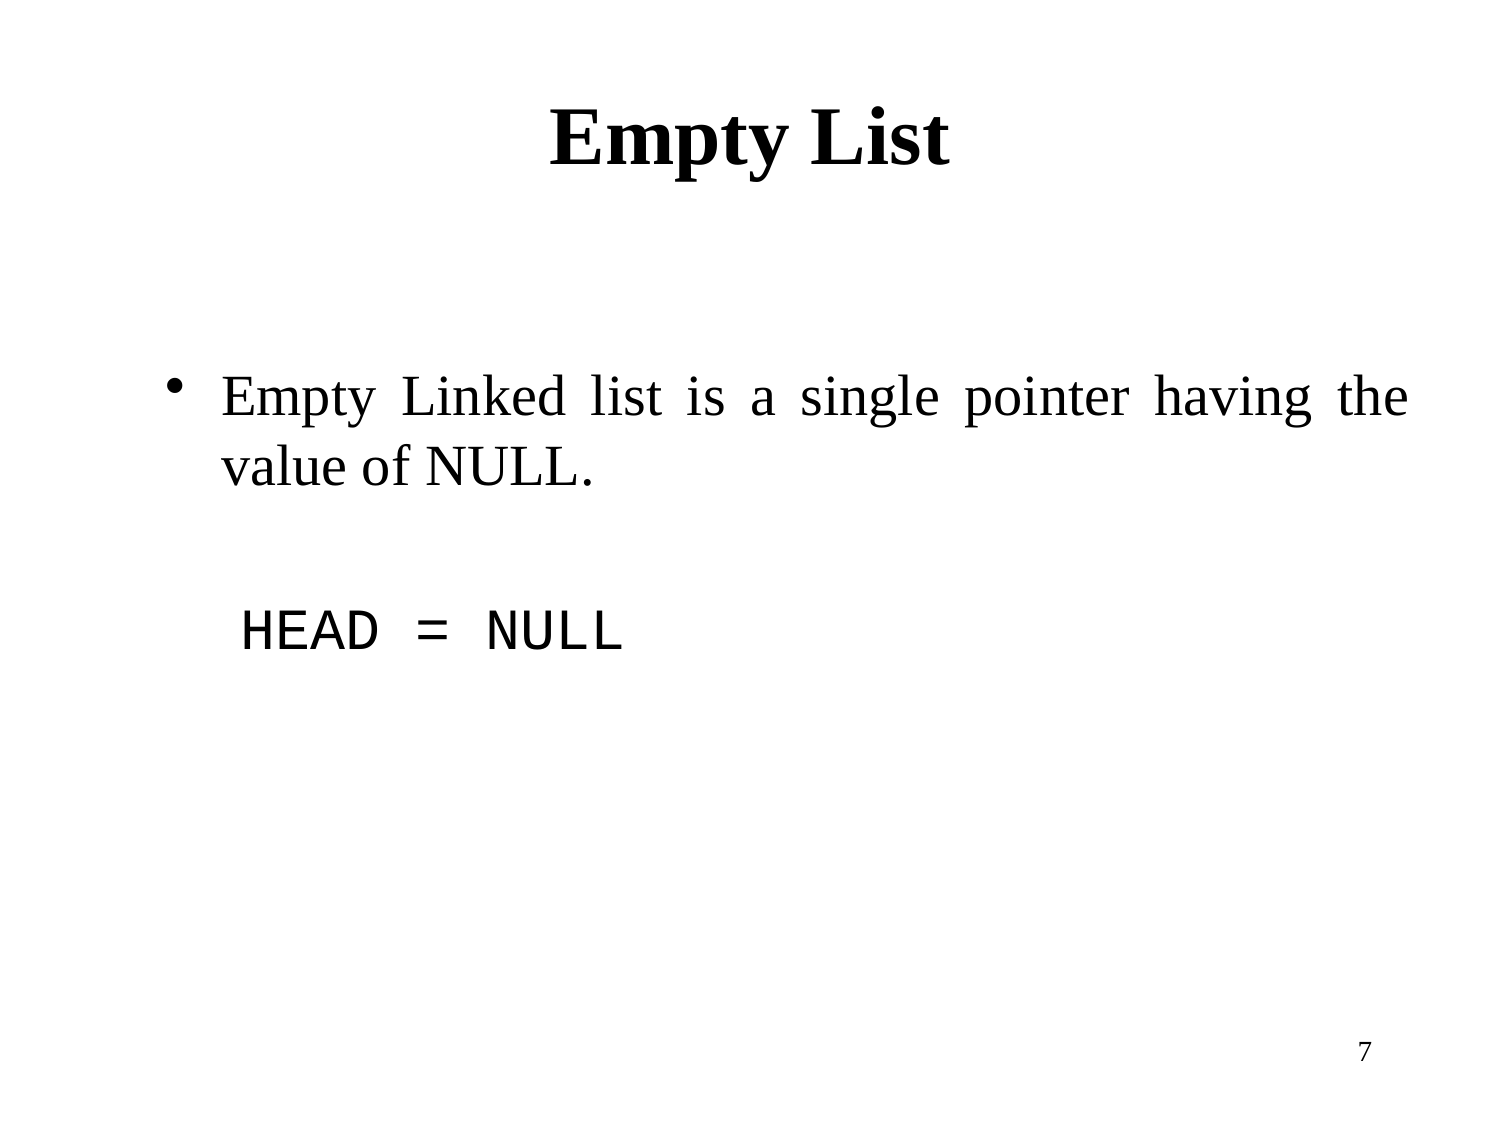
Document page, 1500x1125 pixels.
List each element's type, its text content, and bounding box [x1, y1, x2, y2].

title Empty List [112, 75, 1388, 188]
slide_number 7 [1074, 1025, 1388, 1100]
list Empty Linked list is a single pointer having the value of NULL. HEAD = NULL [150, 350, 1425, 688]
